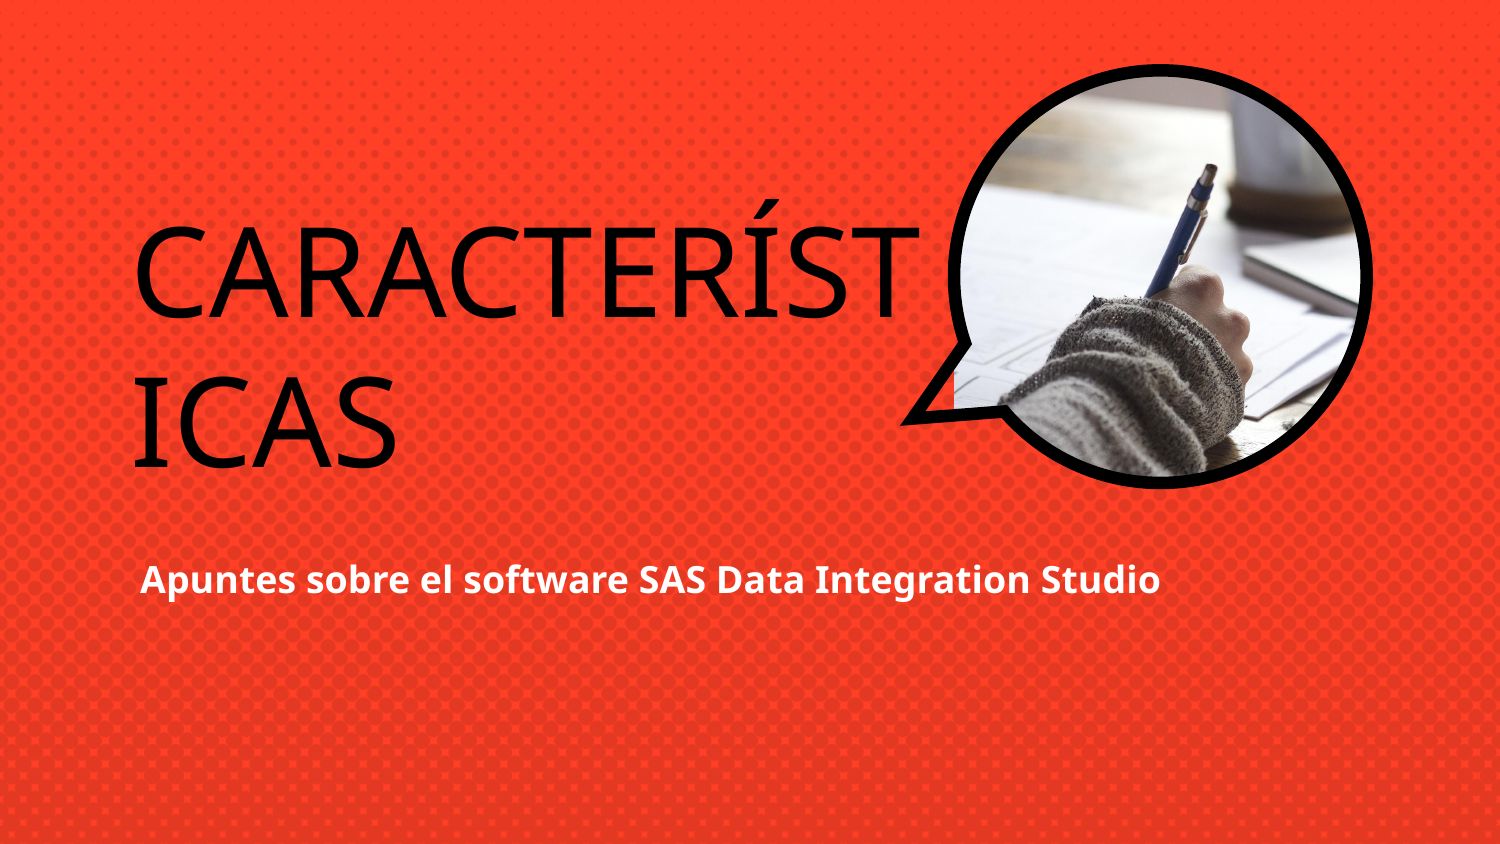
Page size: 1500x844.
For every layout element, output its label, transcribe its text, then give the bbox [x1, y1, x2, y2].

title CARACTERÍSTICAS [115, 316, 975, 507]
picture [953, 70, 1367, 484]
subtitle Apuntes sobre el software SAS Data Integration Studio [125, 540, 1207, 781]
